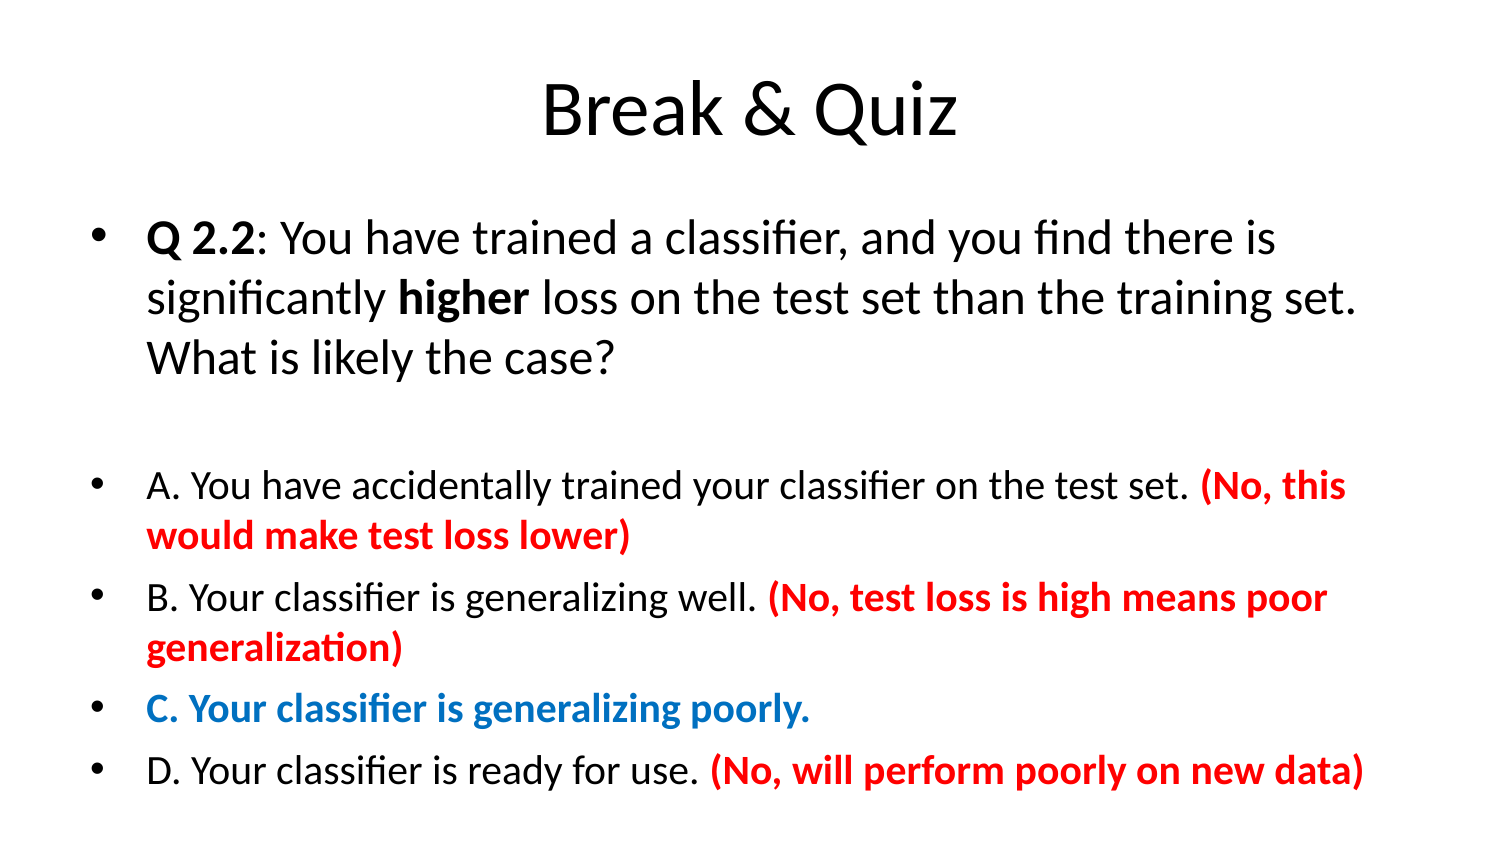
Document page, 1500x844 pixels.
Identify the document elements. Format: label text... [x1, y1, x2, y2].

list Q 2.2: You have trained a classifier, and you find there is significantly higher loss on the test set than the training set. What is likely the case? A. You have accidentally trained your classifier on the test set. (No, this would make test loss lower) B. Your classifier is generalizing well. (No, test loss is high means poor generalization) C. Your classifier is generalizing poorly. D. Your classifier is ready for use. (No, will perform poorly on new data) [75, 196, 1463, 810]
title Break & Quiz [75, 33, 1425, 175]
